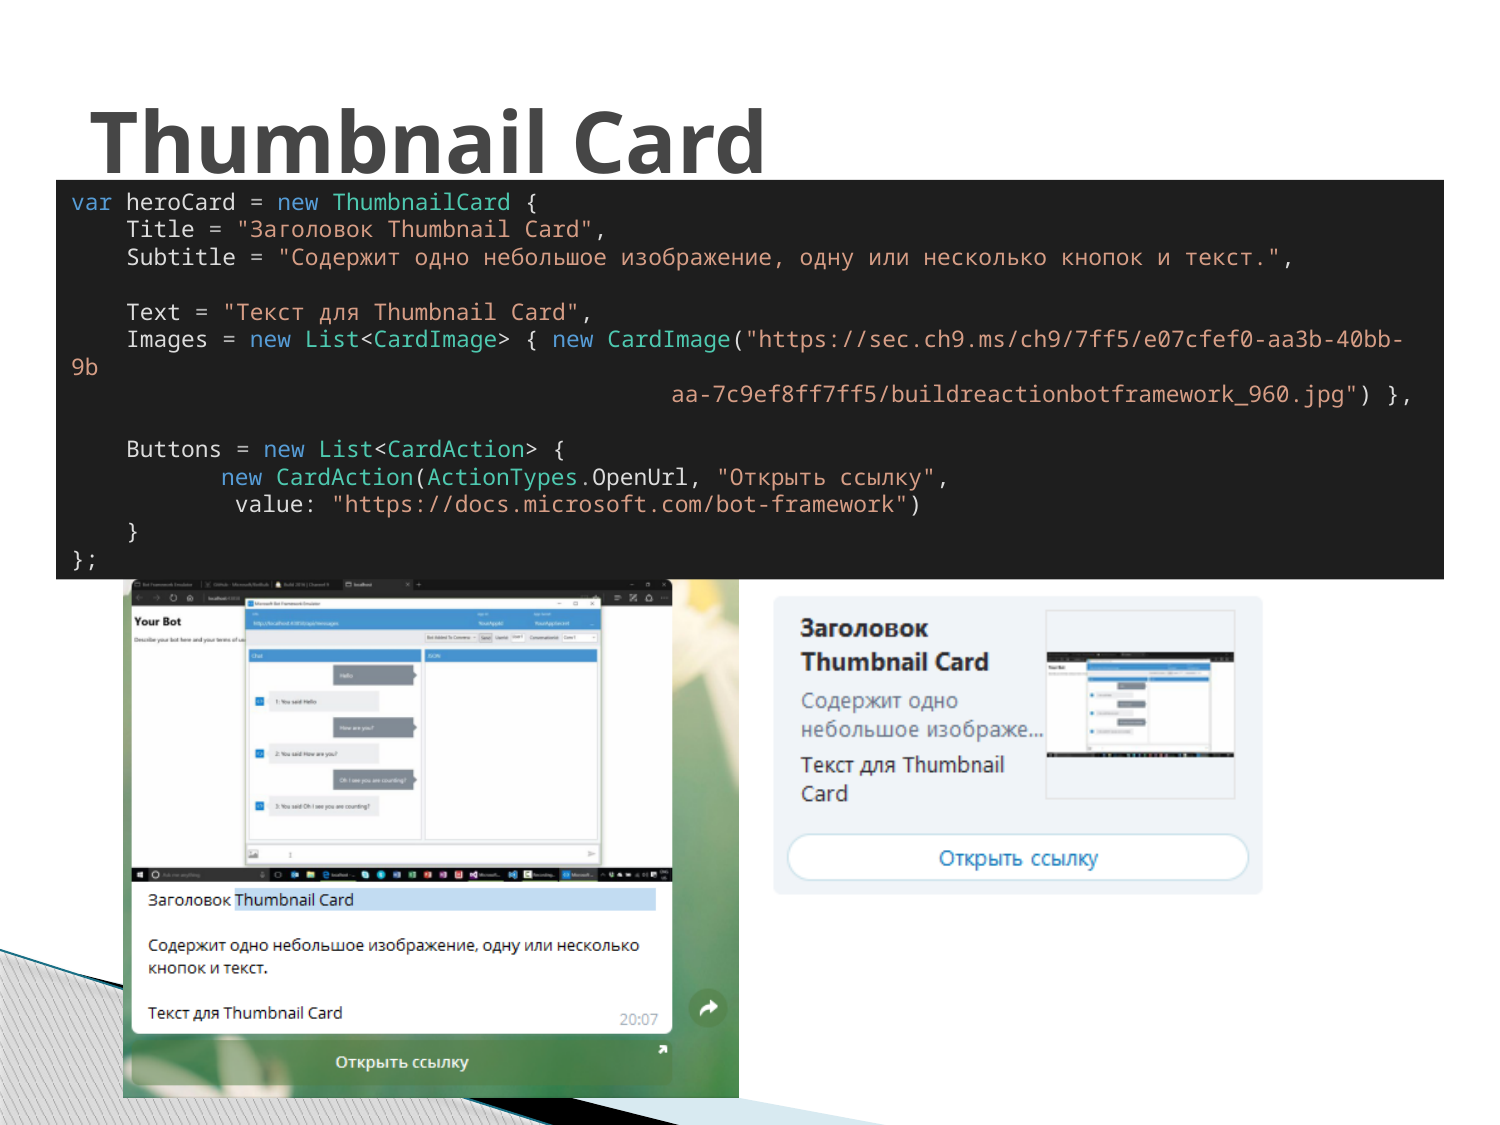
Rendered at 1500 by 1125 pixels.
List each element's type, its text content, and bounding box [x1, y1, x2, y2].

picture [767, 587, 1275, 906]
text_box var heroCard = new ThumbnailCard { Title = "Заголовок Thumbnail Card", Subtitle = "Содержит одно небольшое изображение, одну или несколько кнопок и текст.", Text = "Текст для Thumbnail Card", Images = new List<CardImage> { new CardImage("https://sec.ch9.ms/ch9/7ff5/e07cfef0-aa3b-40bb-9b aa-7c9ef8ff7ff5/buildreactionbotframework_960.jpg") }, Buttons = new List<CardAction> { new CardAction(ActionTypes.OpenUrl, "Открыть ссылку", value: "https://docs.microsoft.com/bot-framework") } }; [56, 179, 1444, 580]
picture [123, 574, 739, 1098]
title Thumbnail Card [75, 45, 1425, 179]
